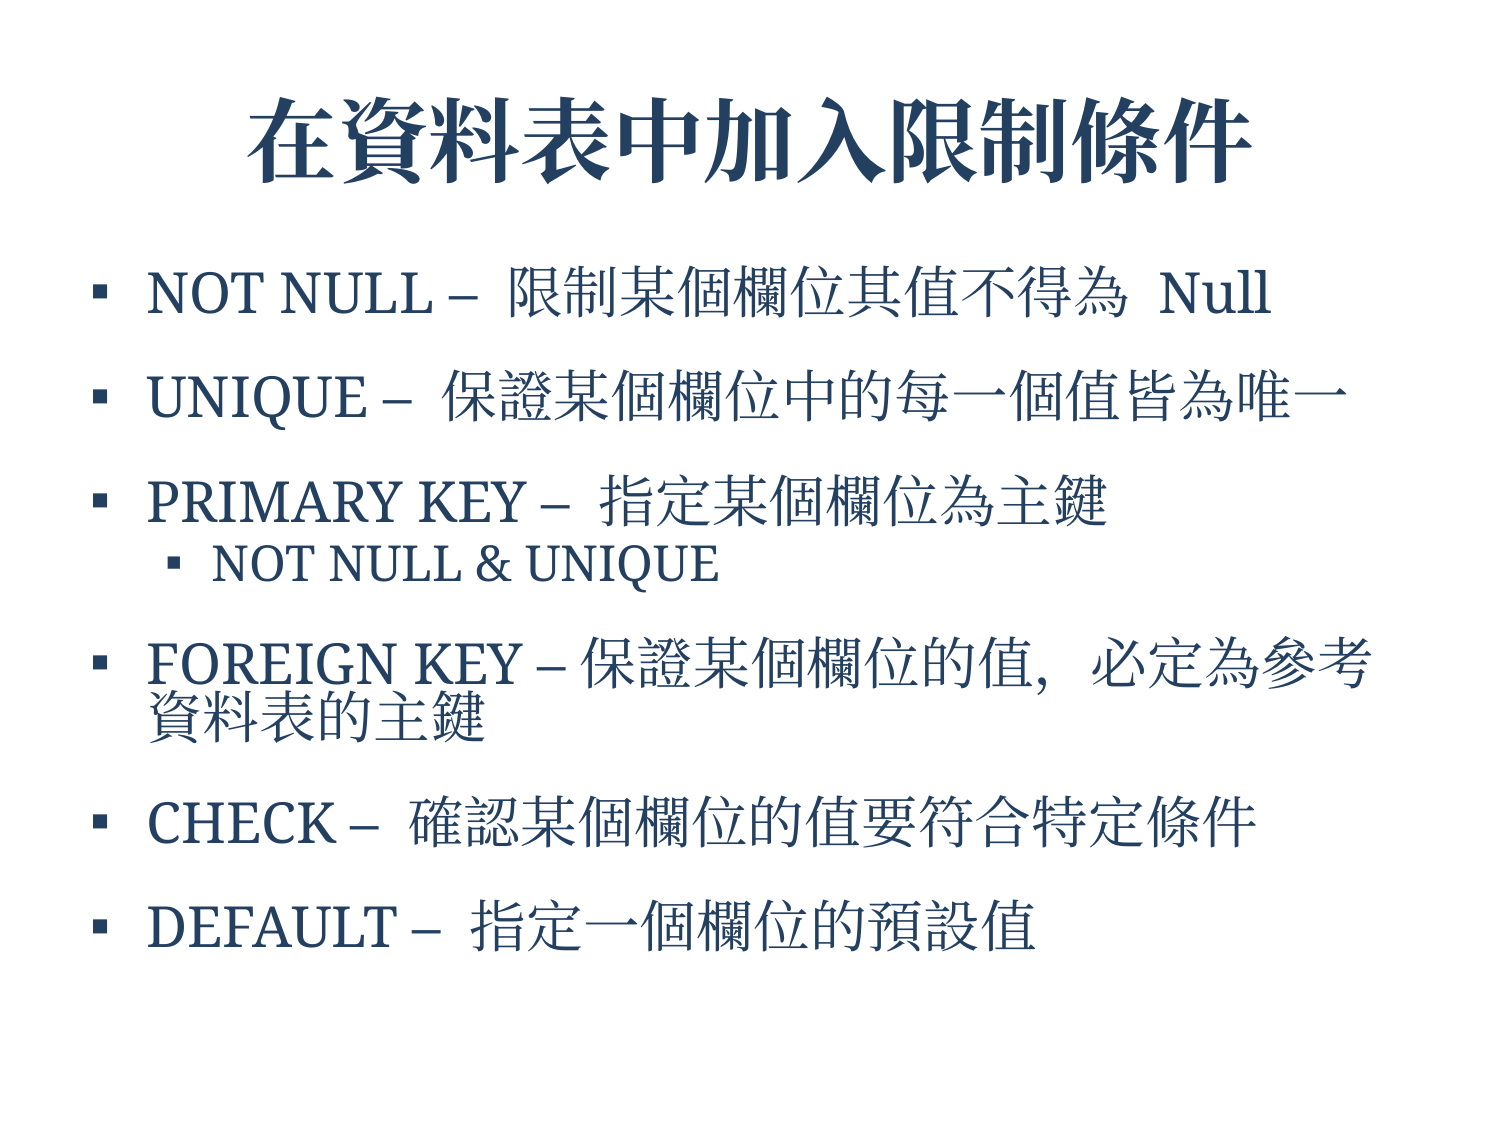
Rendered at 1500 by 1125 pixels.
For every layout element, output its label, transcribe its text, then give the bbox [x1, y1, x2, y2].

title 在資料表中加入限制條件 [75, 45, 1425, 233]
list NOT NULL – 限制某個欄位其值不得為 Null UNIQUE – 保證某個欄位中的每一個值皆為唯一 PRIMARY KEY – 指定某個欄位為主鍵 NOT NULL & UNIQUE FOREIGN KEY –保證某個欄位的值，必定為參考資料表的主鍵 CHECK – 確認某個欄位的值要符合特定條件 DEFAULT – 指定一個欄位的預設值 [75, 262, 1425, 1005]
